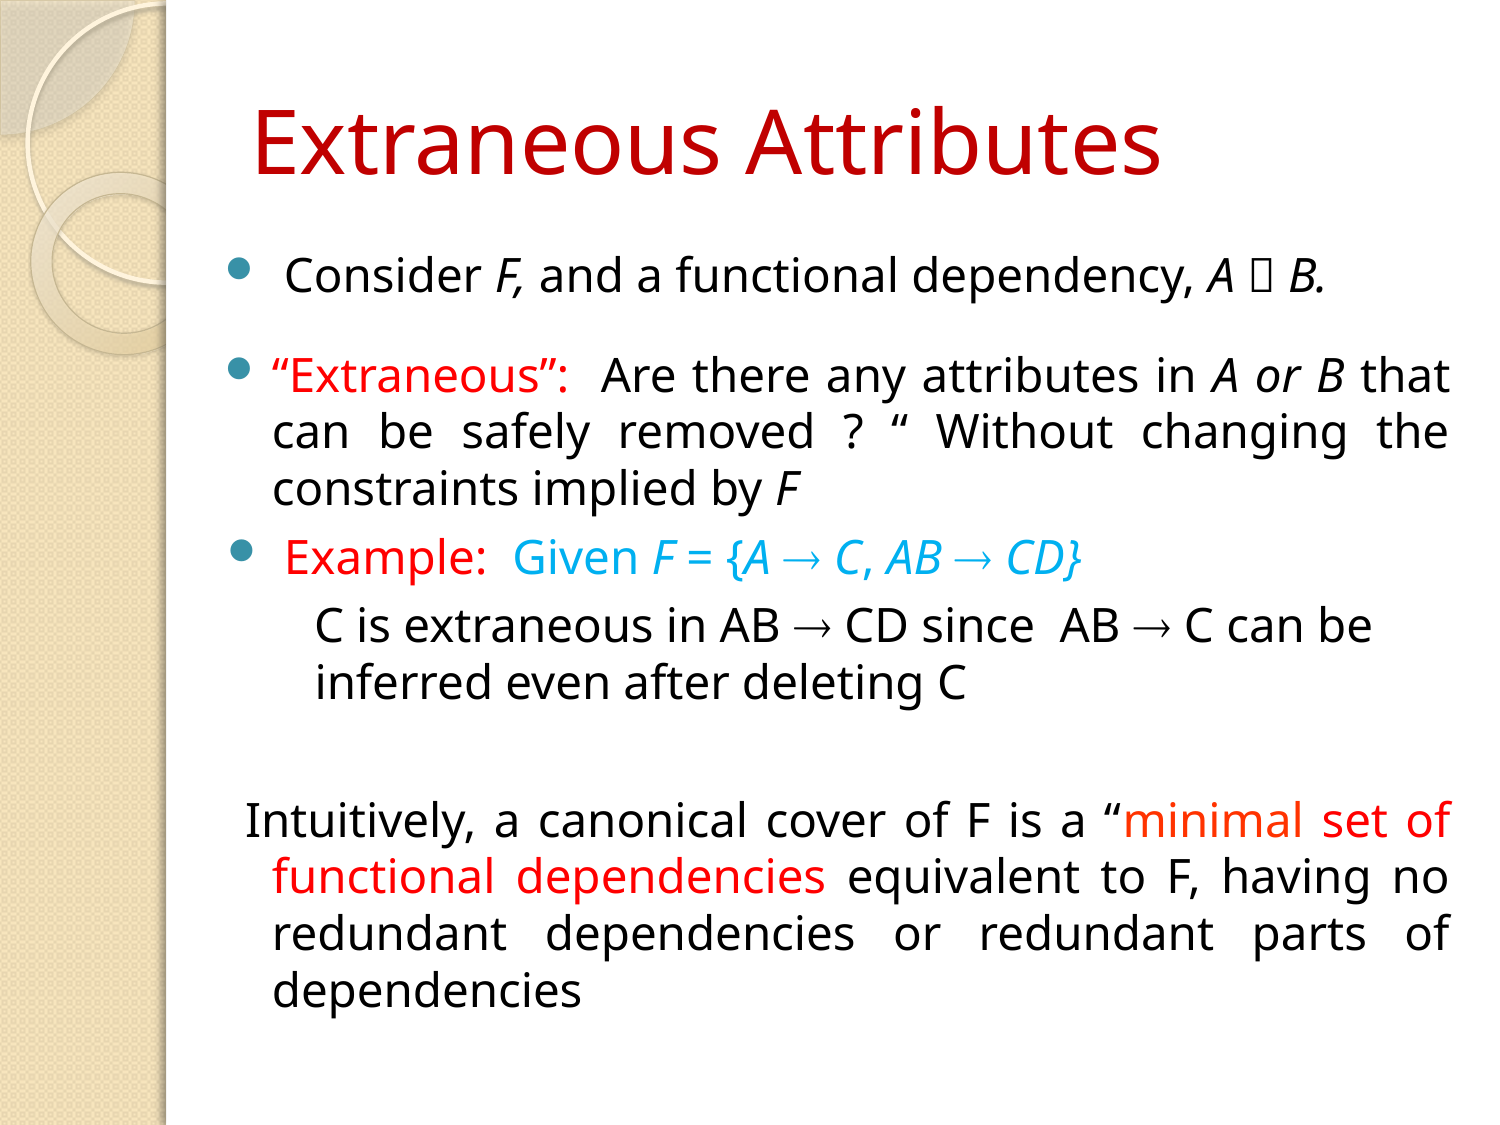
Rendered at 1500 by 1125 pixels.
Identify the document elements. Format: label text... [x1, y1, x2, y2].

list Consider F, and a functional dependency, A  B. “Extraneous”: Are there any attributes in A or B that can be safely removed ? “ Without changing the constraints implied by F Example: Given F = {A  C, AB  CD} C is extraneous in AB  CD since AB  C can be inferred even after deleting C Intuitively, a canonical cover of F is a “minimal set of functional dependencies equivalent to F, having no redundant dependencies or redundant parts of dependencies [200, 237, 1466, 1025]
title Extraneous Attributes [235, 45, 1466, 233]
